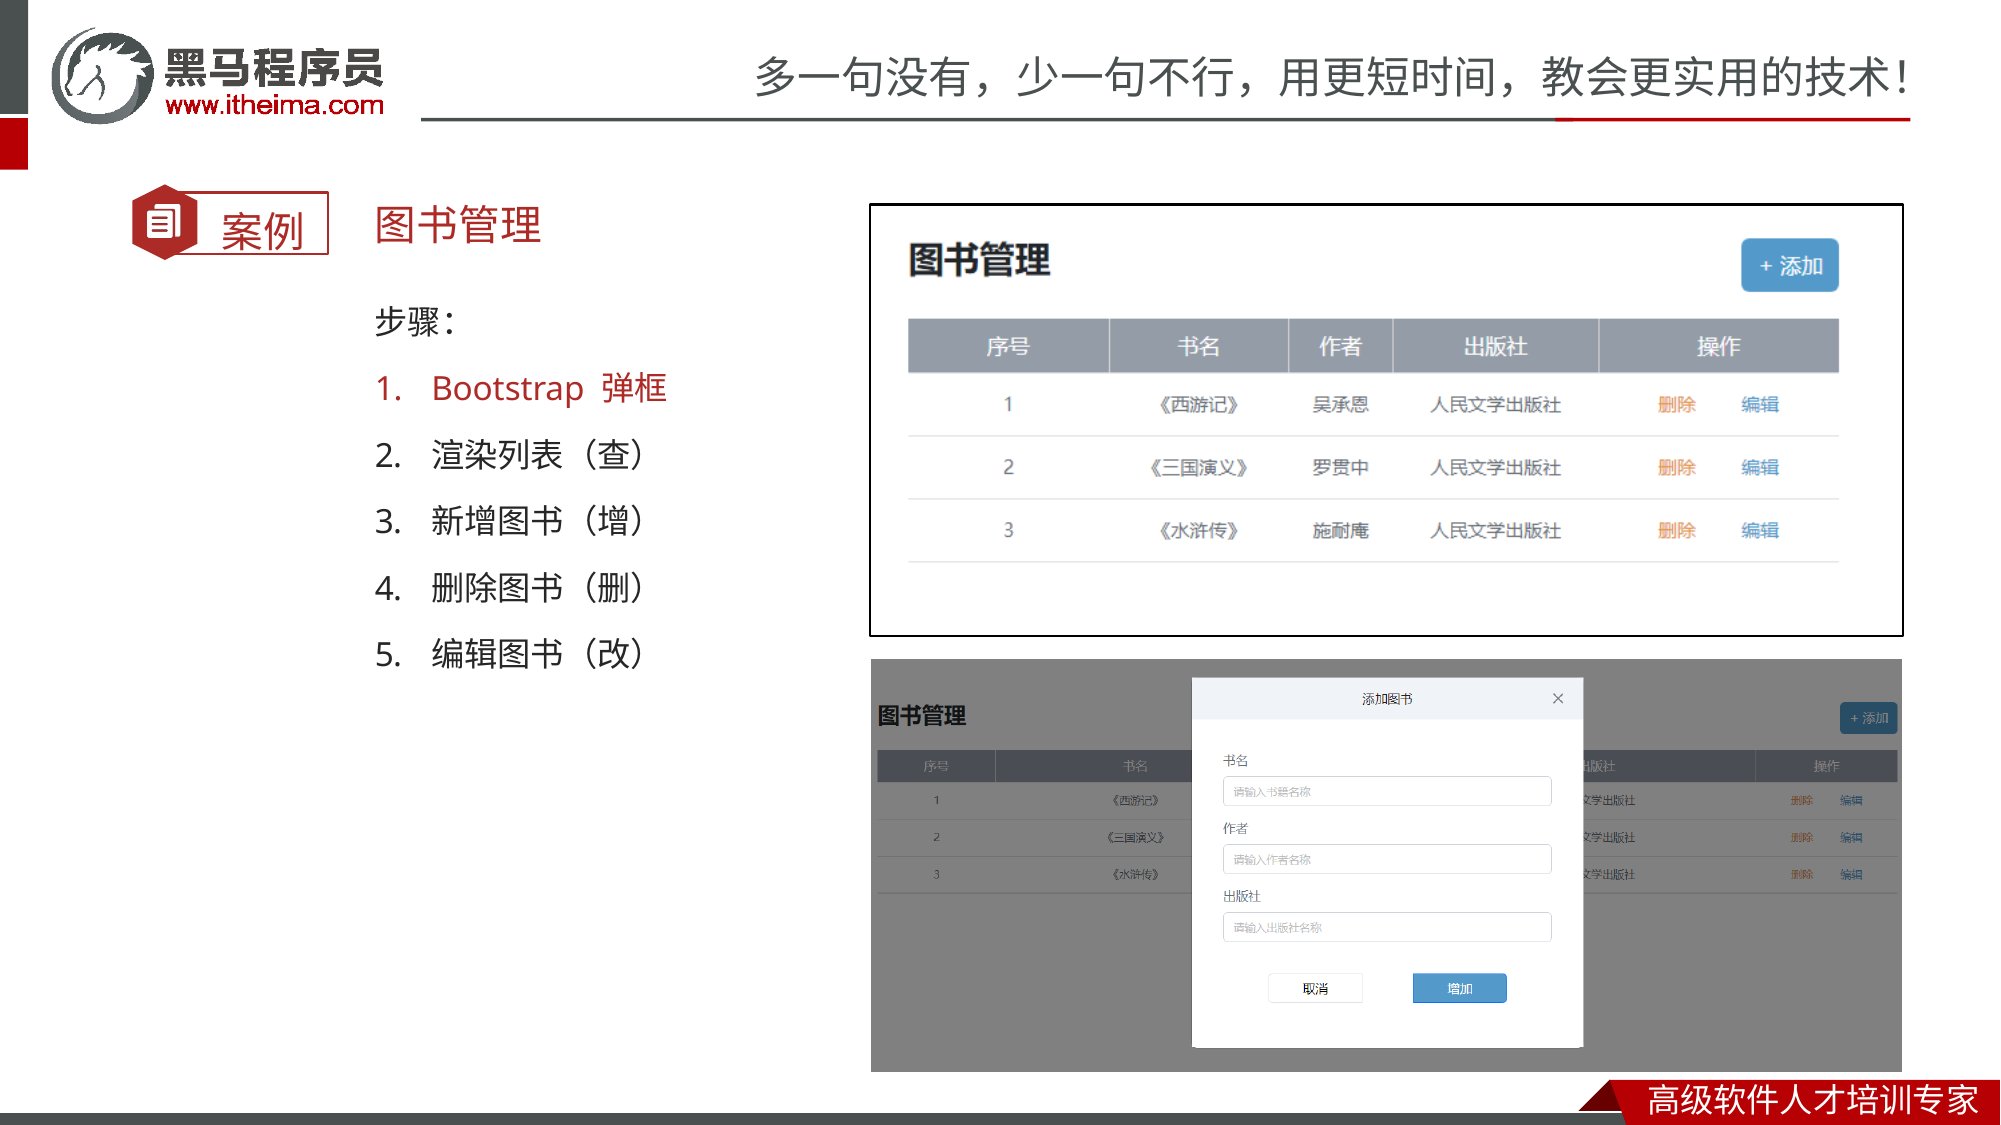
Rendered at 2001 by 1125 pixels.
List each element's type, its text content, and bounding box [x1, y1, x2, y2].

list 图书管理 [360, 181, 1872, 266]
picture [147, 204, 181, 238]
list 步骤： Bootstrap 弹框 渲染列表（查） 新增图书（增） 删除图书（删） 编辑图书（改） [360, 273, 1872, 1020]
picture [870, 205, 1903, 635]
picture [50, 26, 384, 125]
picture [870, 658, 1903, 1072]
